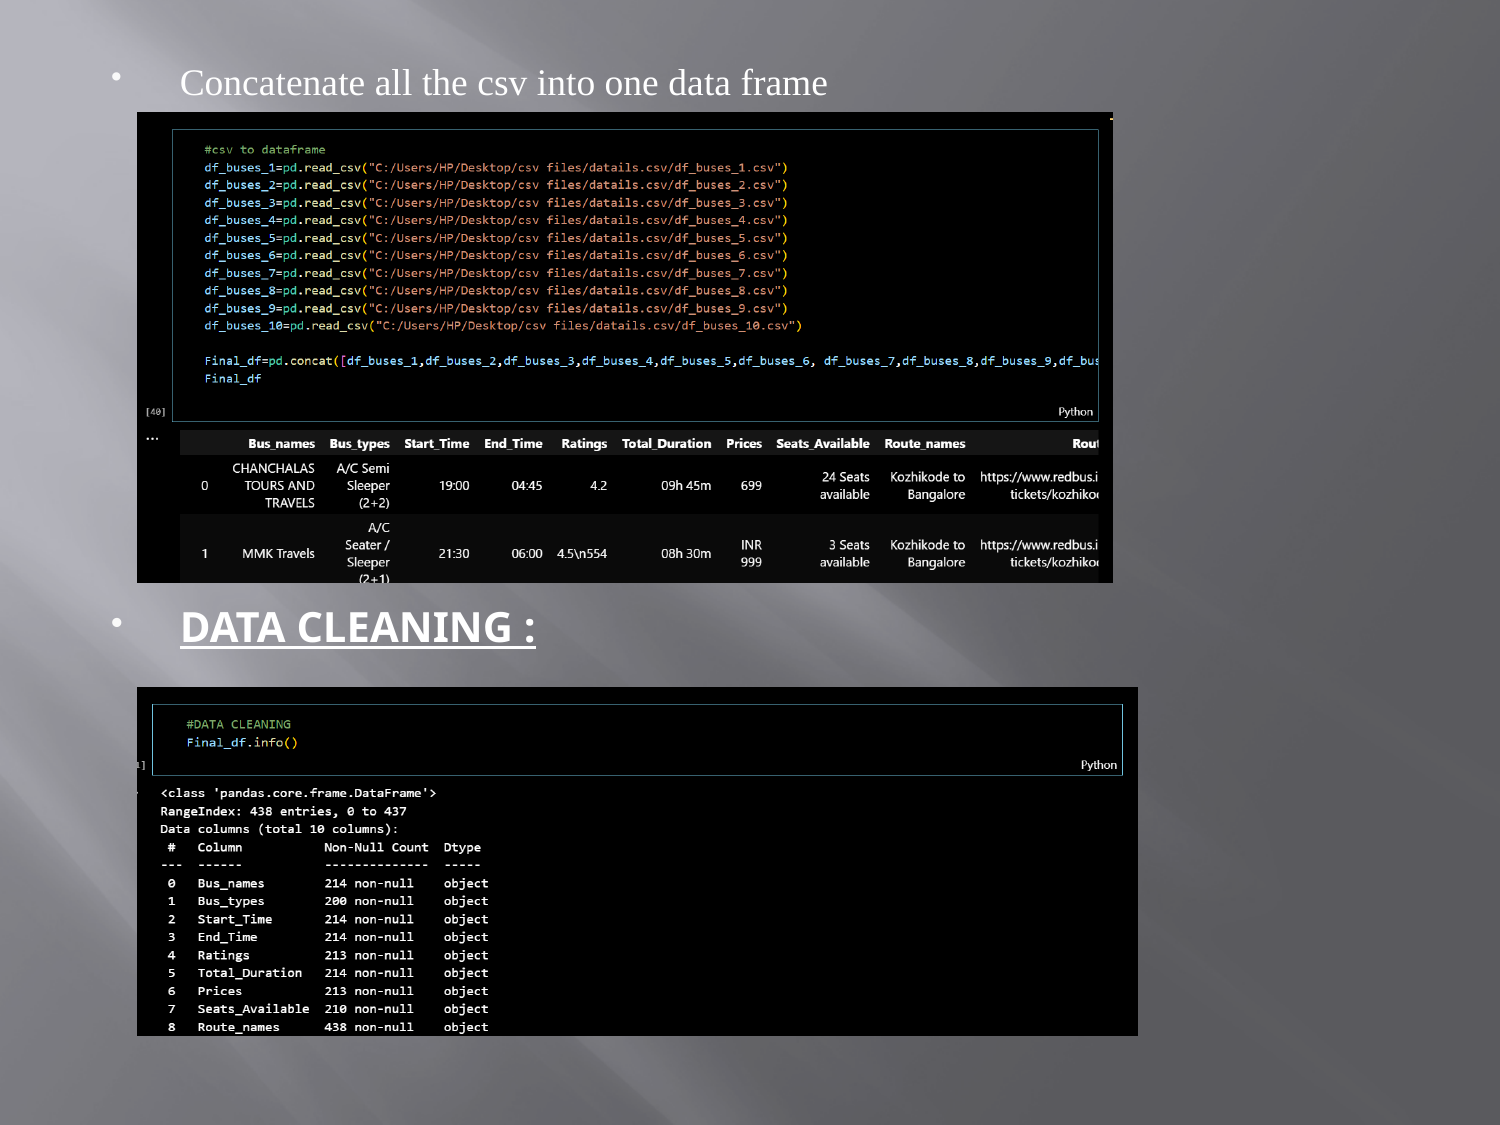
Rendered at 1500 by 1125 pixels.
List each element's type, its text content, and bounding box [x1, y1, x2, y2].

picture [137, 687, 1138, 1036]
picture [137, 112, 1113, 583]
list Concatenate all the csv into one data frame DATA CLEANING : [75, 50, 1425, 1100]
